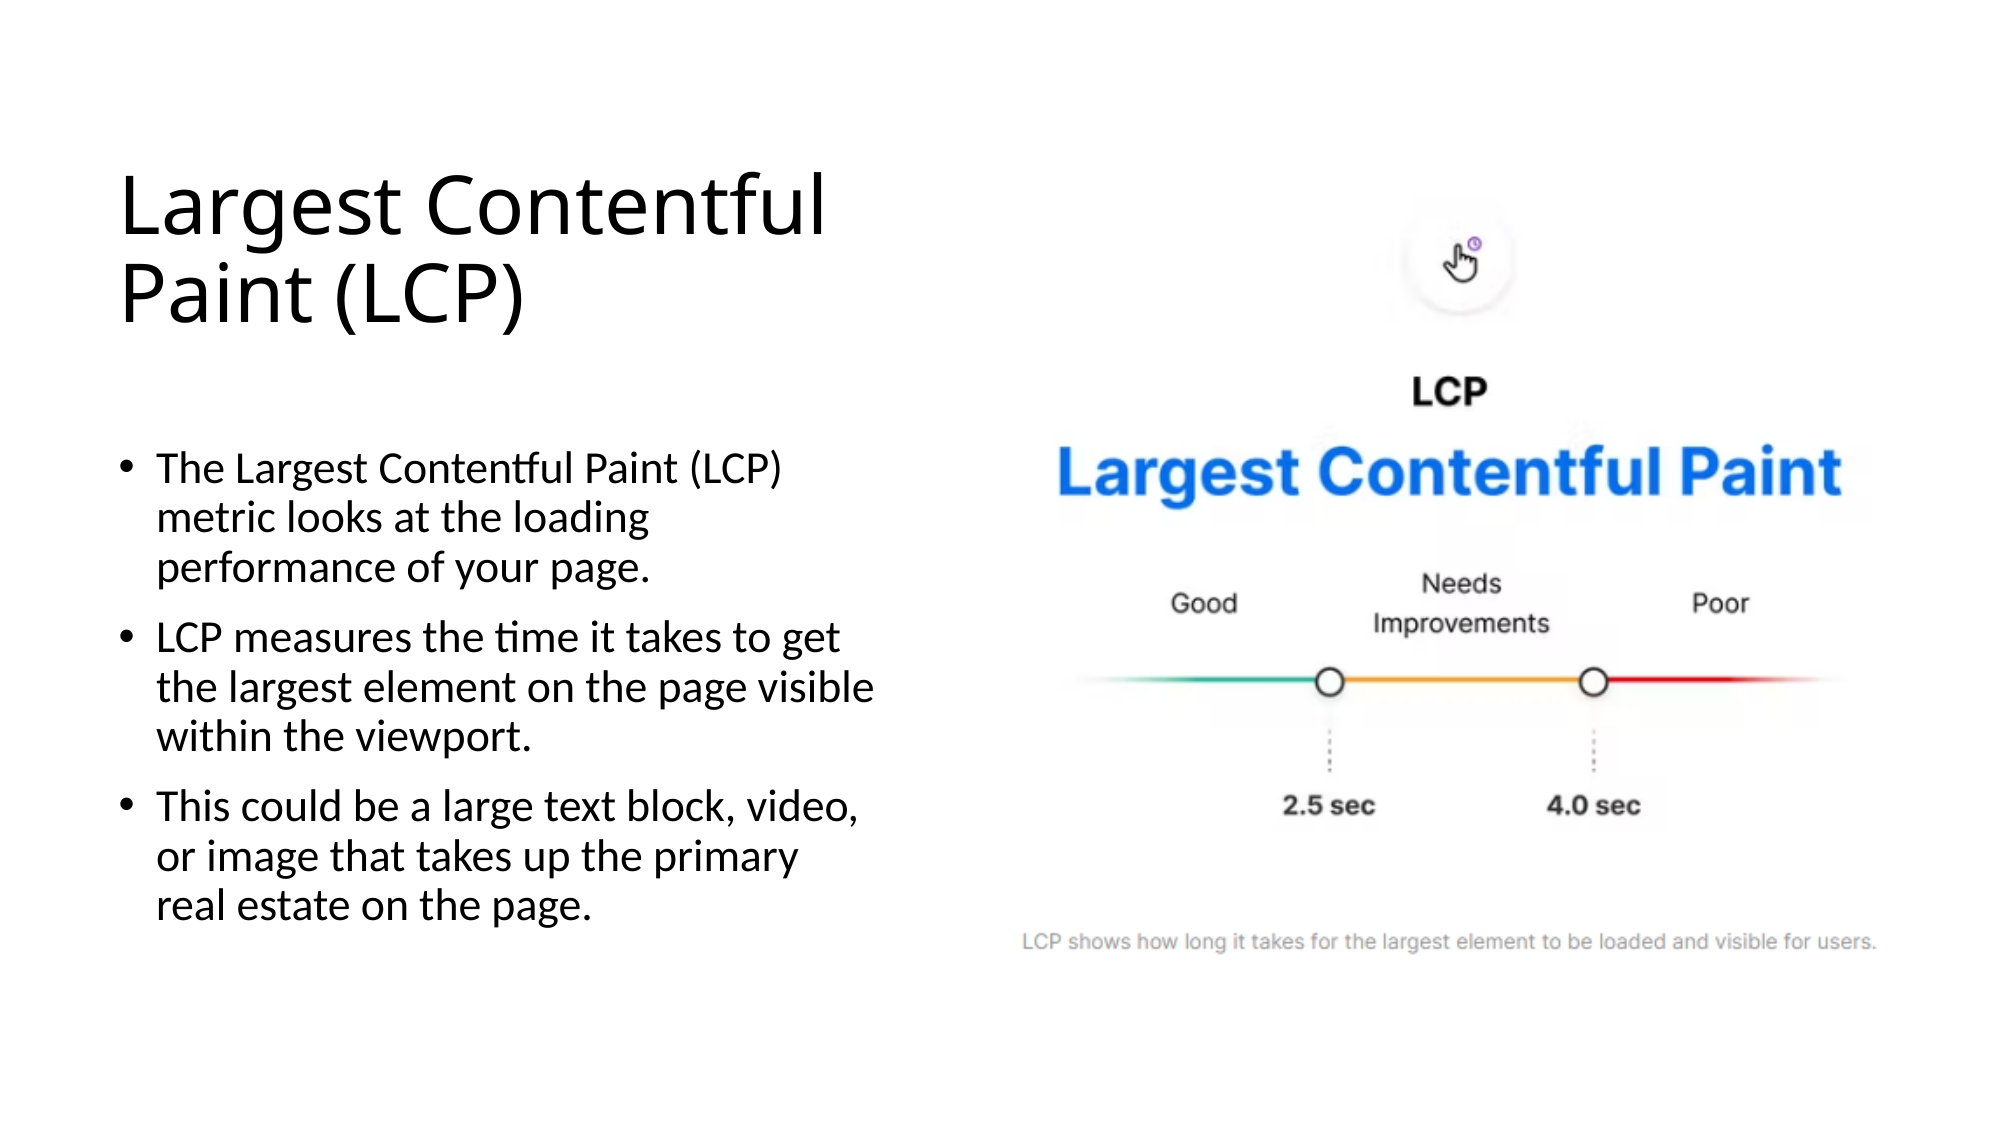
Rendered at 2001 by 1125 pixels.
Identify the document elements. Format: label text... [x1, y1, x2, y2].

picture [1000, 132, 1896, 993]
list The Largest Contentful Paint (LCP) metric looks at the loading performance of your page. LCP measures the time it takes to get the largest element on the page visible within the viewport. This could be a large text block, video, or image that takes up the primary real estate on the page. [103, 436, 894, 1019]
title Largest Contentful Paint (LCP) [103, 104, 894, 348]
